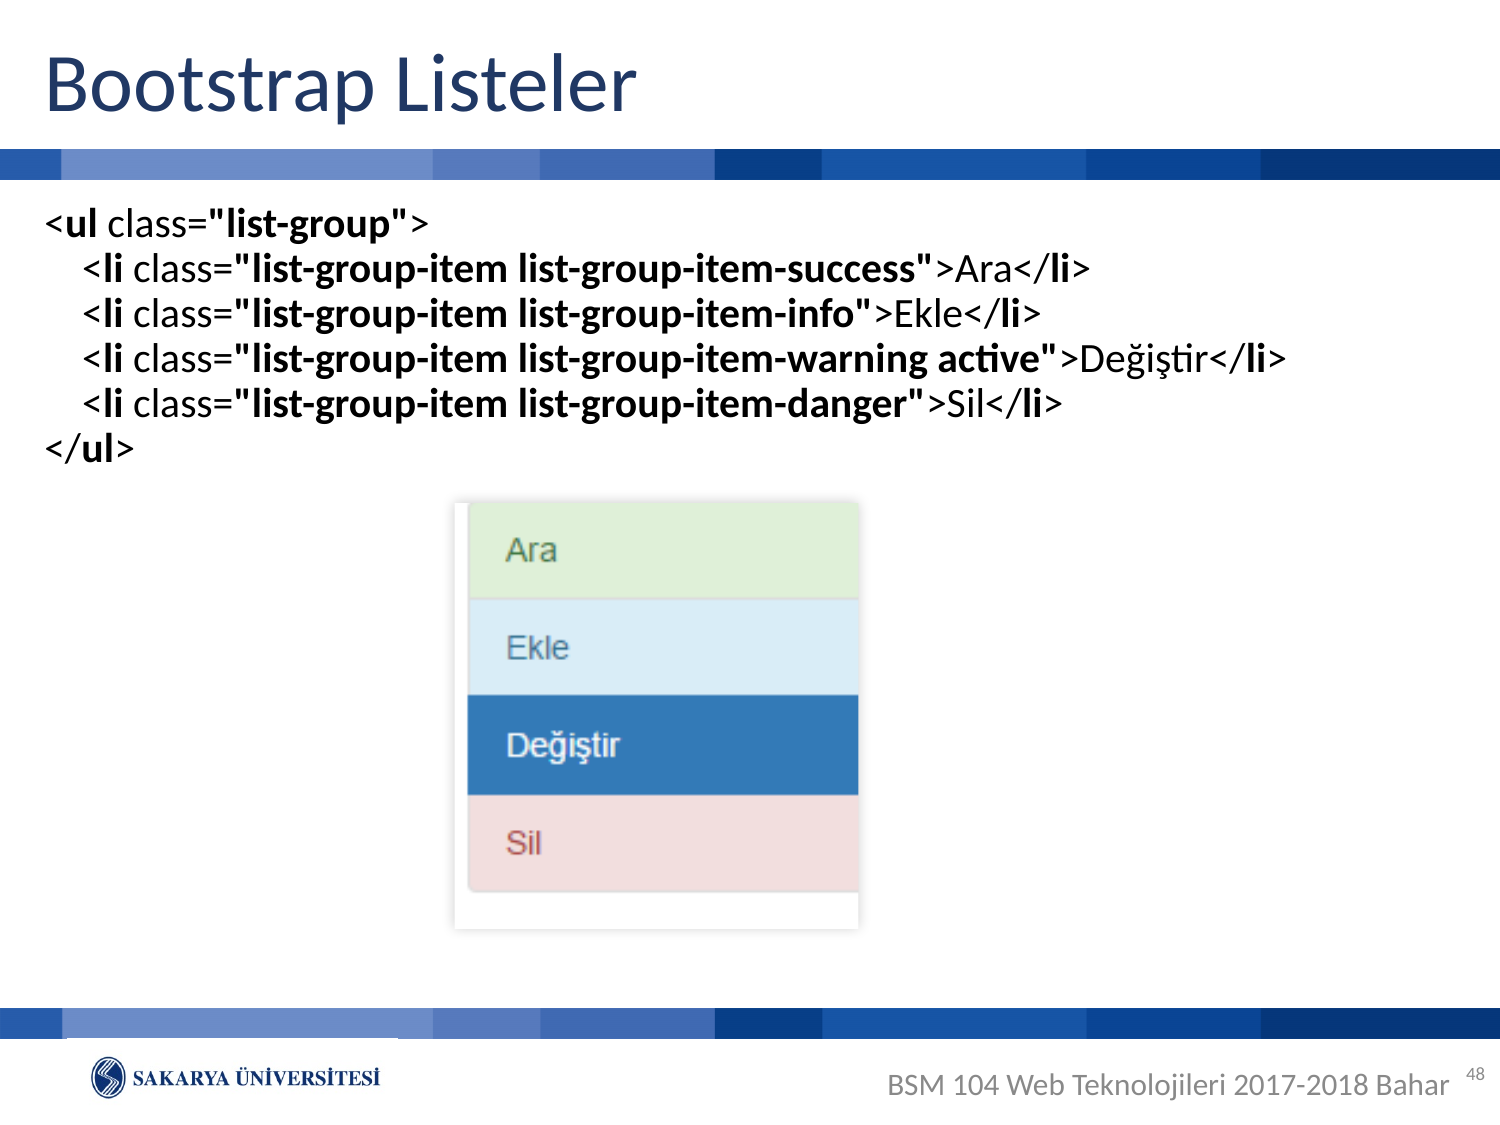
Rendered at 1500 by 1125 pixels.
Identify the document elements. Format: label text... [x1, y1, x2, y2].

title Bootstrap Listeler [29, 19, 1471, 149]
picture [0, 1008, 1500, 1115]
picture [0, 149, 1500, 180]
list <ul class="list-group"> <li class="list-group-item list-group-item-success">Ara</li> <li class="list-group-item list-group-item-info">Ekle</li> <li class="list-group-item list-group-item-warning active">Değiştir</li> <li class="list-group-item list-group-item-danger">Sil</li> </ul> [29, 193, 1471, 990]
slide_number 48 [1162, 1042, 1500, 1103]
picture [454, 503, 859, 929]
